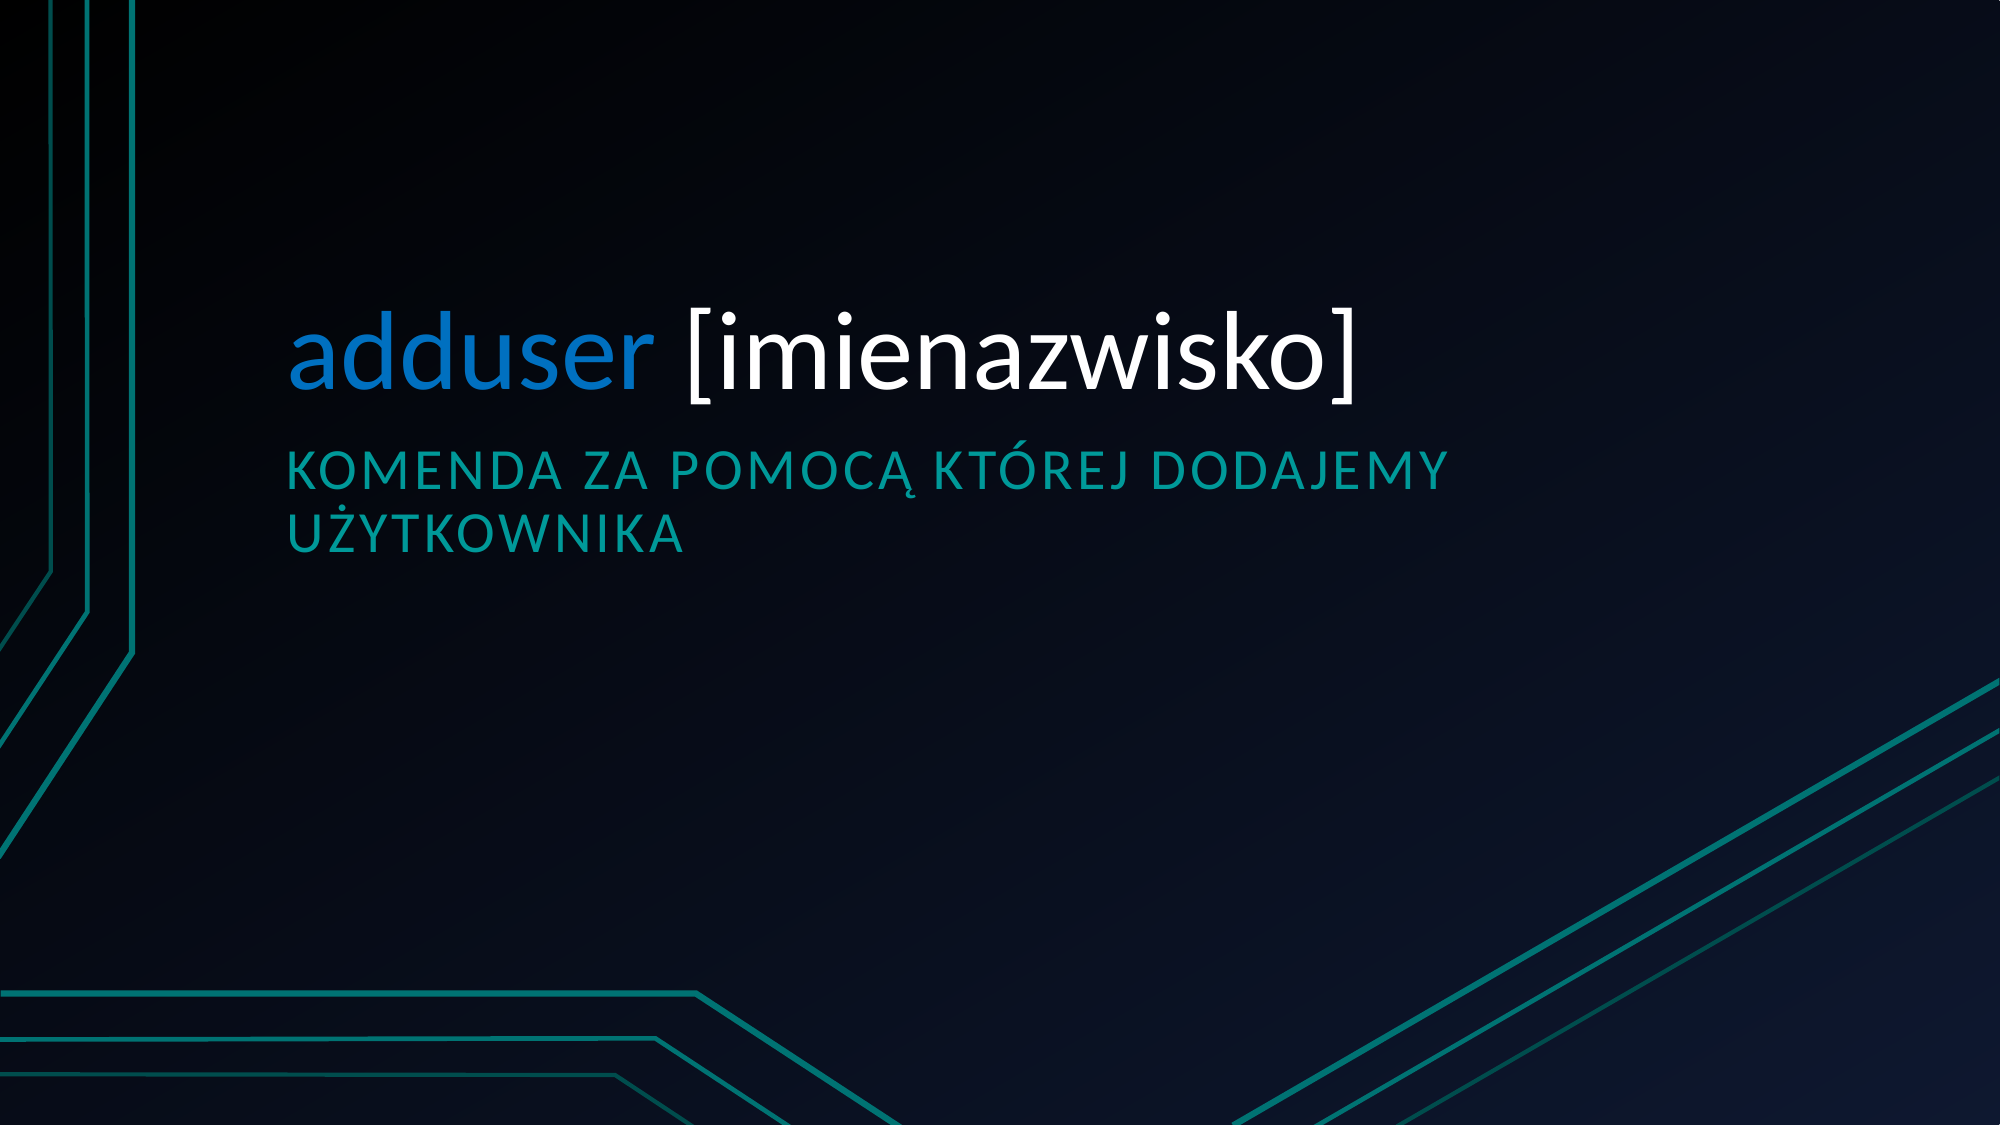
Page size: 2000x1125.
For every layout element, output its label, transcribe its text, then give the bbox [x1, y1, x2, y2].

subtitle Komenda za pomocą której dodajemy użytkownika [266, 429, 1700, 717]
title adduser [imienazwisko] [266, 95, 1700, 424]
